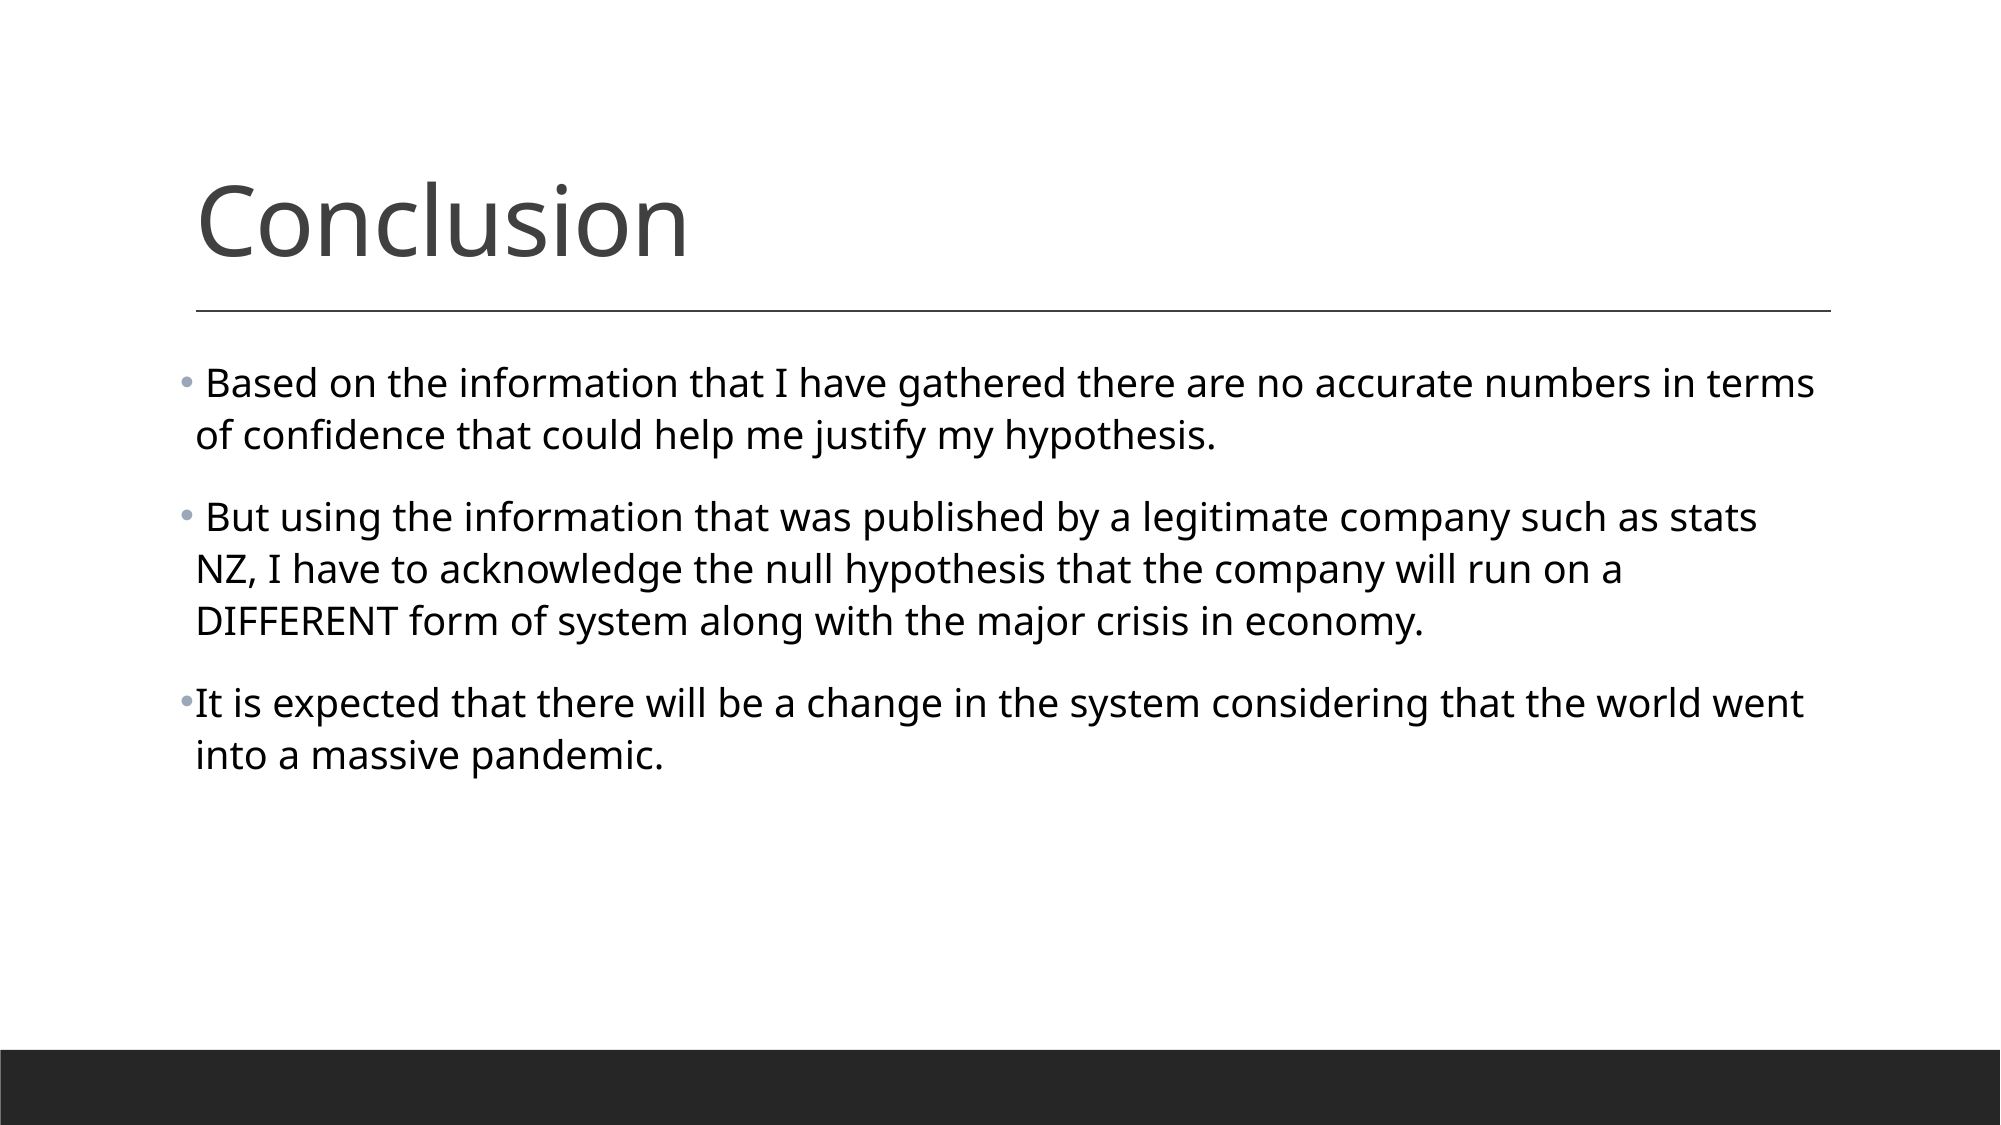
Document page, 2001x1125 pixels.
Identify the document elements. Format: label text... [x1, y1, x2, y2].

title Conclusion [180, 47, 1830, 285]
list Based on the information that I have gathered there are no accurate numbers in terms of confidence that could help me justify my hypothesis. But using the information that was published by a legitimate company such as stats NZ, I have to acknowledge the null hypothesis that the company will run on a DIFFERENT form of system along with the major crisis in economy. It is expected that there will be a change in the system considering that the world went into a massive pandemic. [180, 345, 1830, 963]
